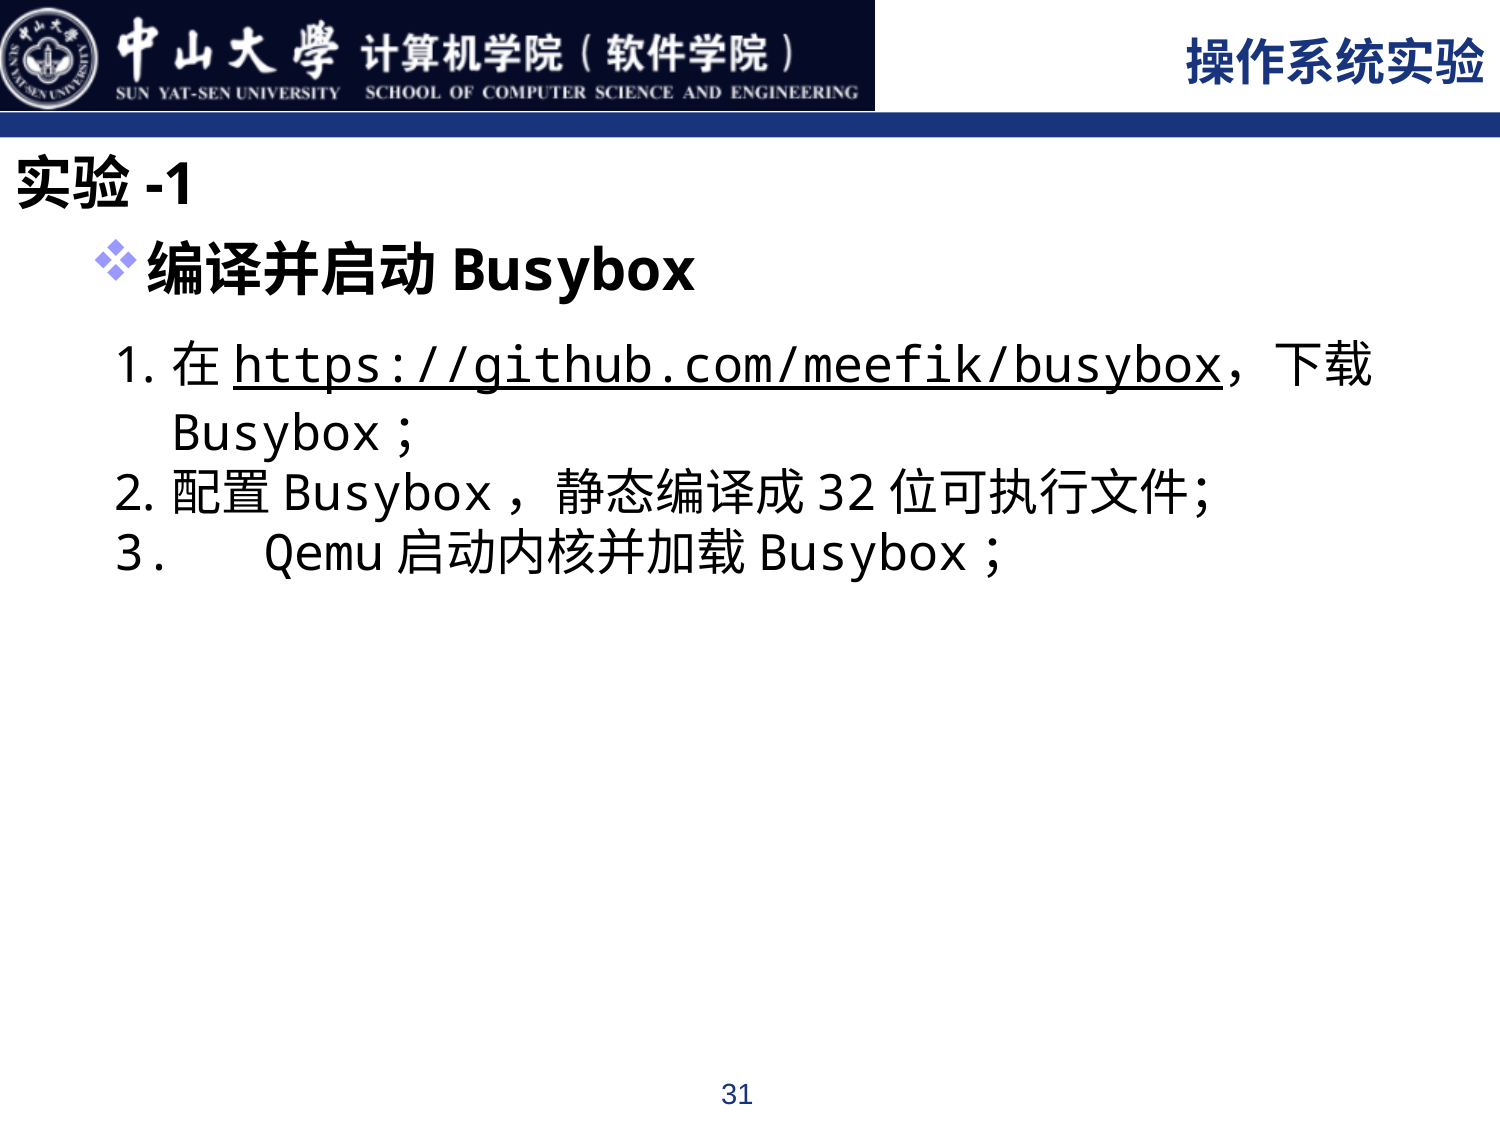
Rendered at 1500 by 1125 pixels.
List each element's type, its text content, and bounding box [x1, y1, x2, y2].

text_box 实验-1 [0, 139, 500, 224]
picture [0, 0, 875, 111]
text_box 在https://github.com/meefik/busybox，下载Busybox； 配置Busybox，静态编译成32位可执行文件； 3. Qemu启动内核并加载Busybox； [99, 324, 1400, 588]
list 编译并启动Busybox [75, 224, 1425, 1038]
slide_number 31 [562, 1067, 913, 1119]
